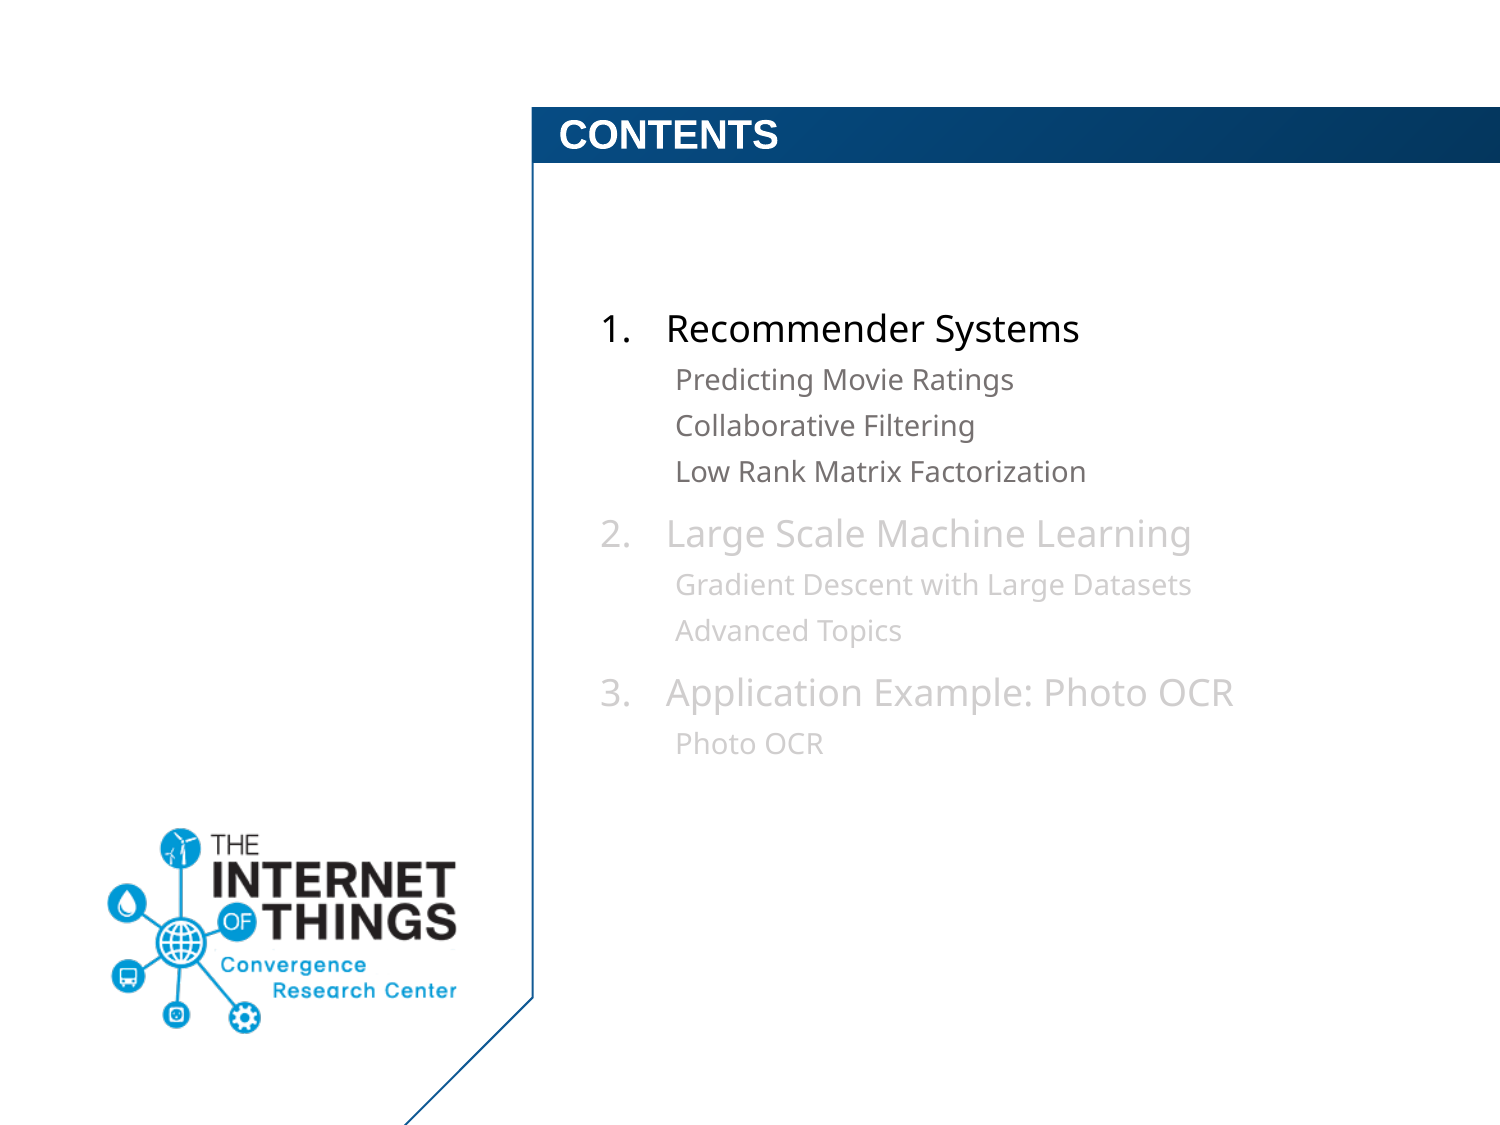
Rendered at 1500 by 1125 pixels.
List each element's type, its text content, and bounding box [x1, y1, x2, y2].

list Recommender Systems Predicting Movie Ratings Collaborative Filtering Low Rank Matrix Factorization Large Scale Machine Learning Gradient Descent with Large Datasets Advanced Topics Application Example: Photo OCR Photo OCR [585, 204, 1446, 863]
picture [97, 826, 481, 1035]
